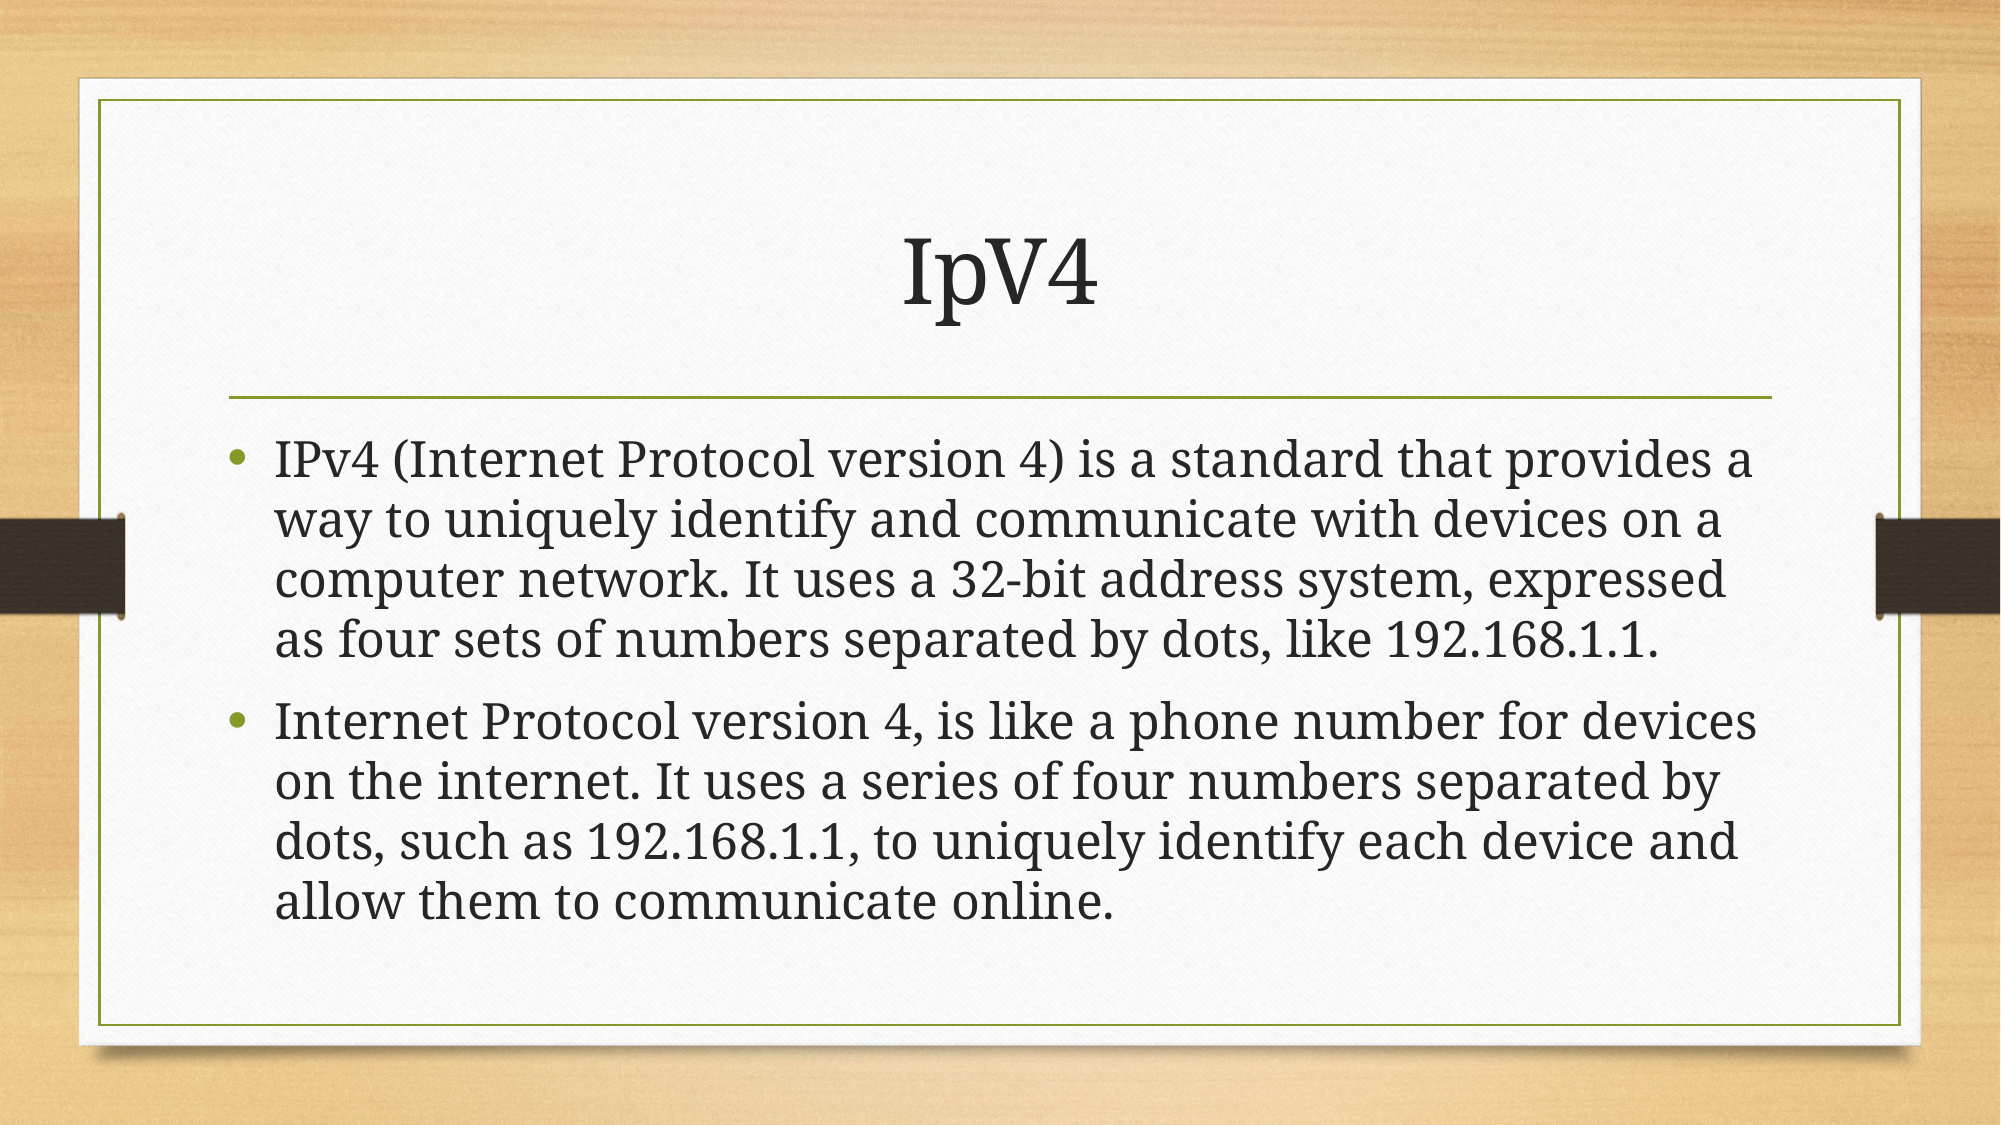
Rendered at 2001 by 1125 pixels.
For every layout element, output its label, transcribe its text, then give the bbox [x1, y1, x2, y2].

picture [0, 0, 2001, 1125]
list IPv4 (Internet Protocol version 4) is a standard that provides a way to uniquely identify and communicate with devices on a computer network. It uses a 32-bit address system, expressed as four sets of numbers separated by dots, like 192.168.1.1. Internet Protocol version 4, is like a phone number for devices on the internet. It uses a series of four numbers separated by dots, such as 192.168.1.1, to uniquely identify each device and allow them to communicate online. [212, 419, 1788, 964]
title IpV4 [212, 161, 1788, 375]
